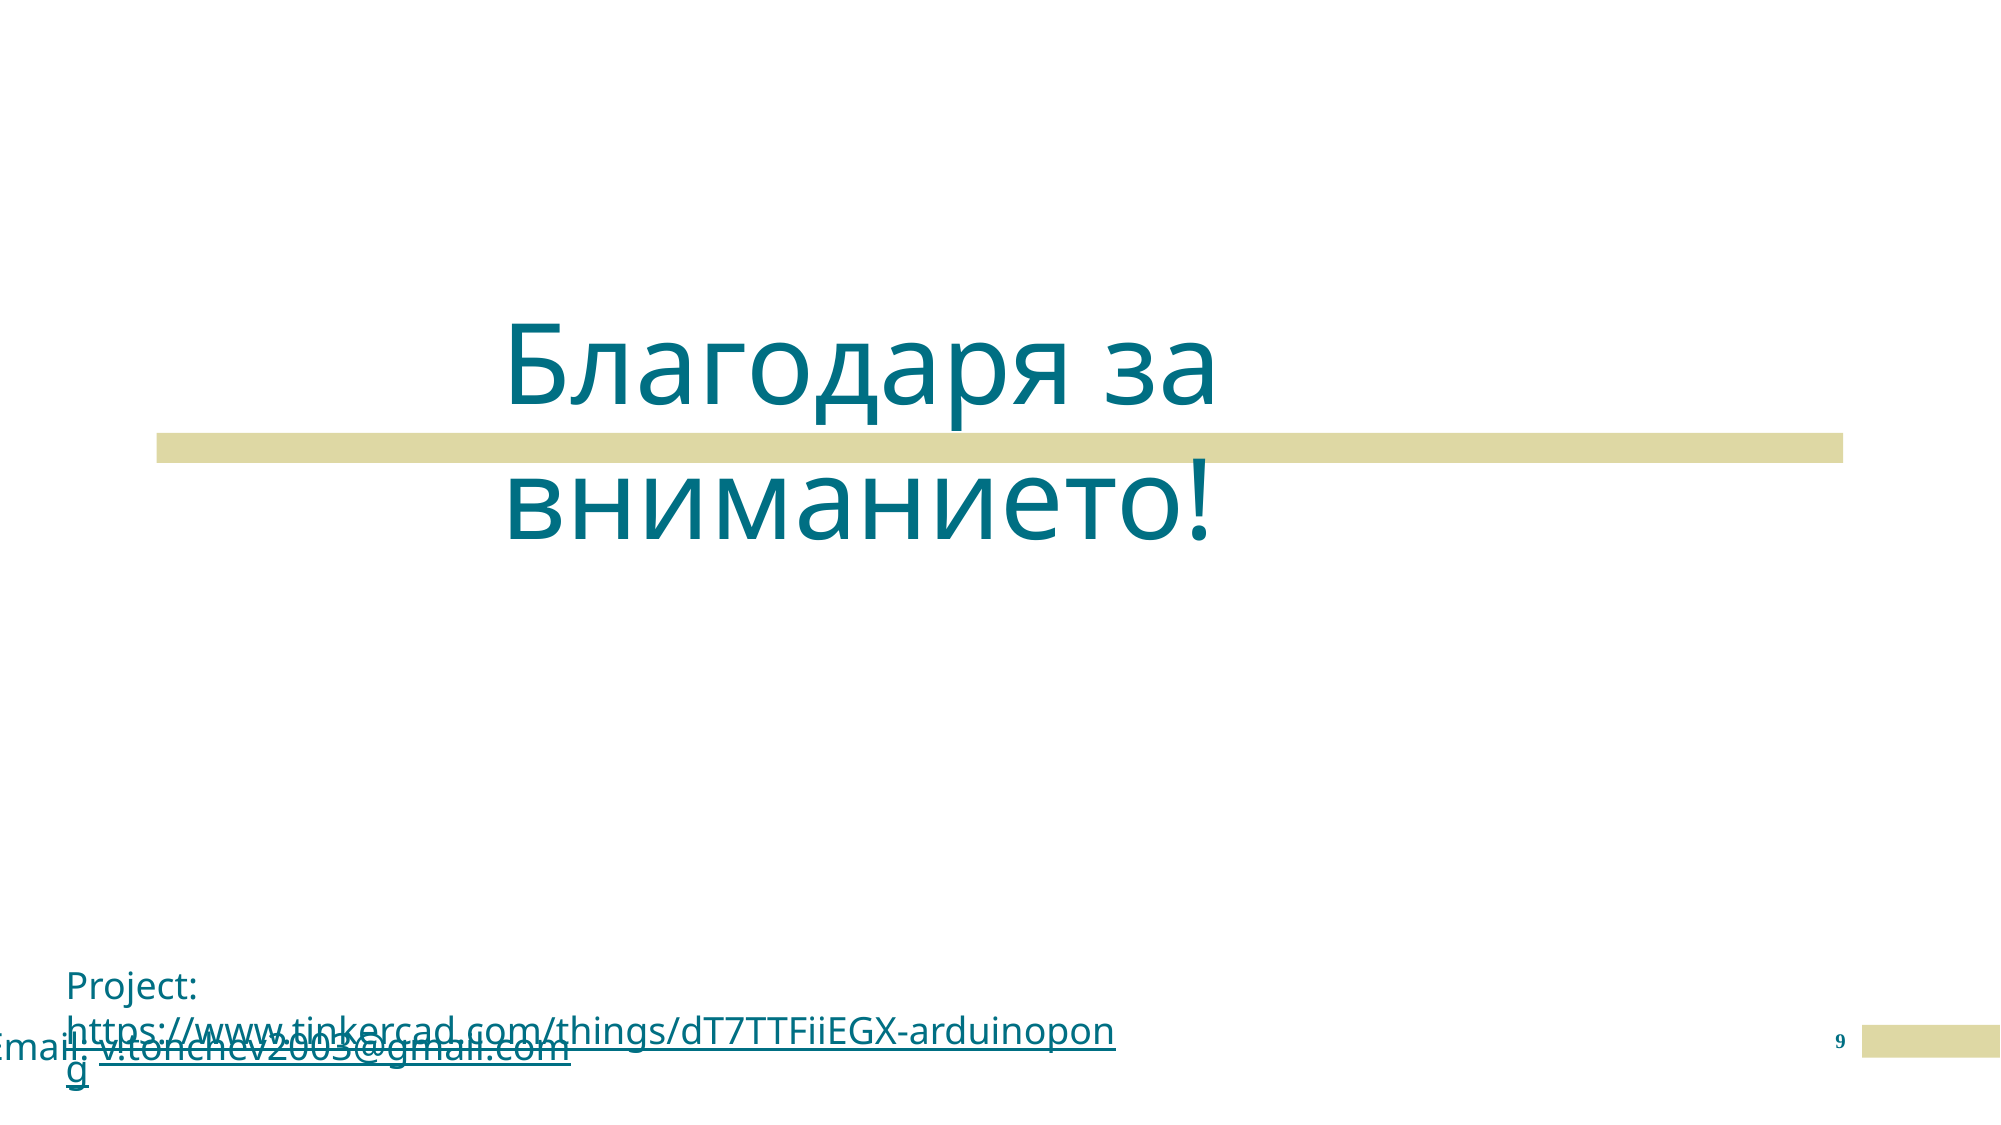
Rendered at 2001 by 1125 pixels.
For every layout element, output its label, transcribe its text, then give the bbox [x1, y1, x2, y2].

slide_number 9 [1818, 1027, 1863, 1065]
text_box Благодаря за вниманието! [486, 284, 1514, 569]
text_box [1514, 432, 1844, 464]
text_box Project: https://www.tinkercad.com/things/dT7TTFiiEGX-arduinopong [50, 954, 1147, 1066]
text_box Email: v.tonchev2003@gmail.com [0, 1015, 586, 1082]
text_box [156, 432, 486, 464]
